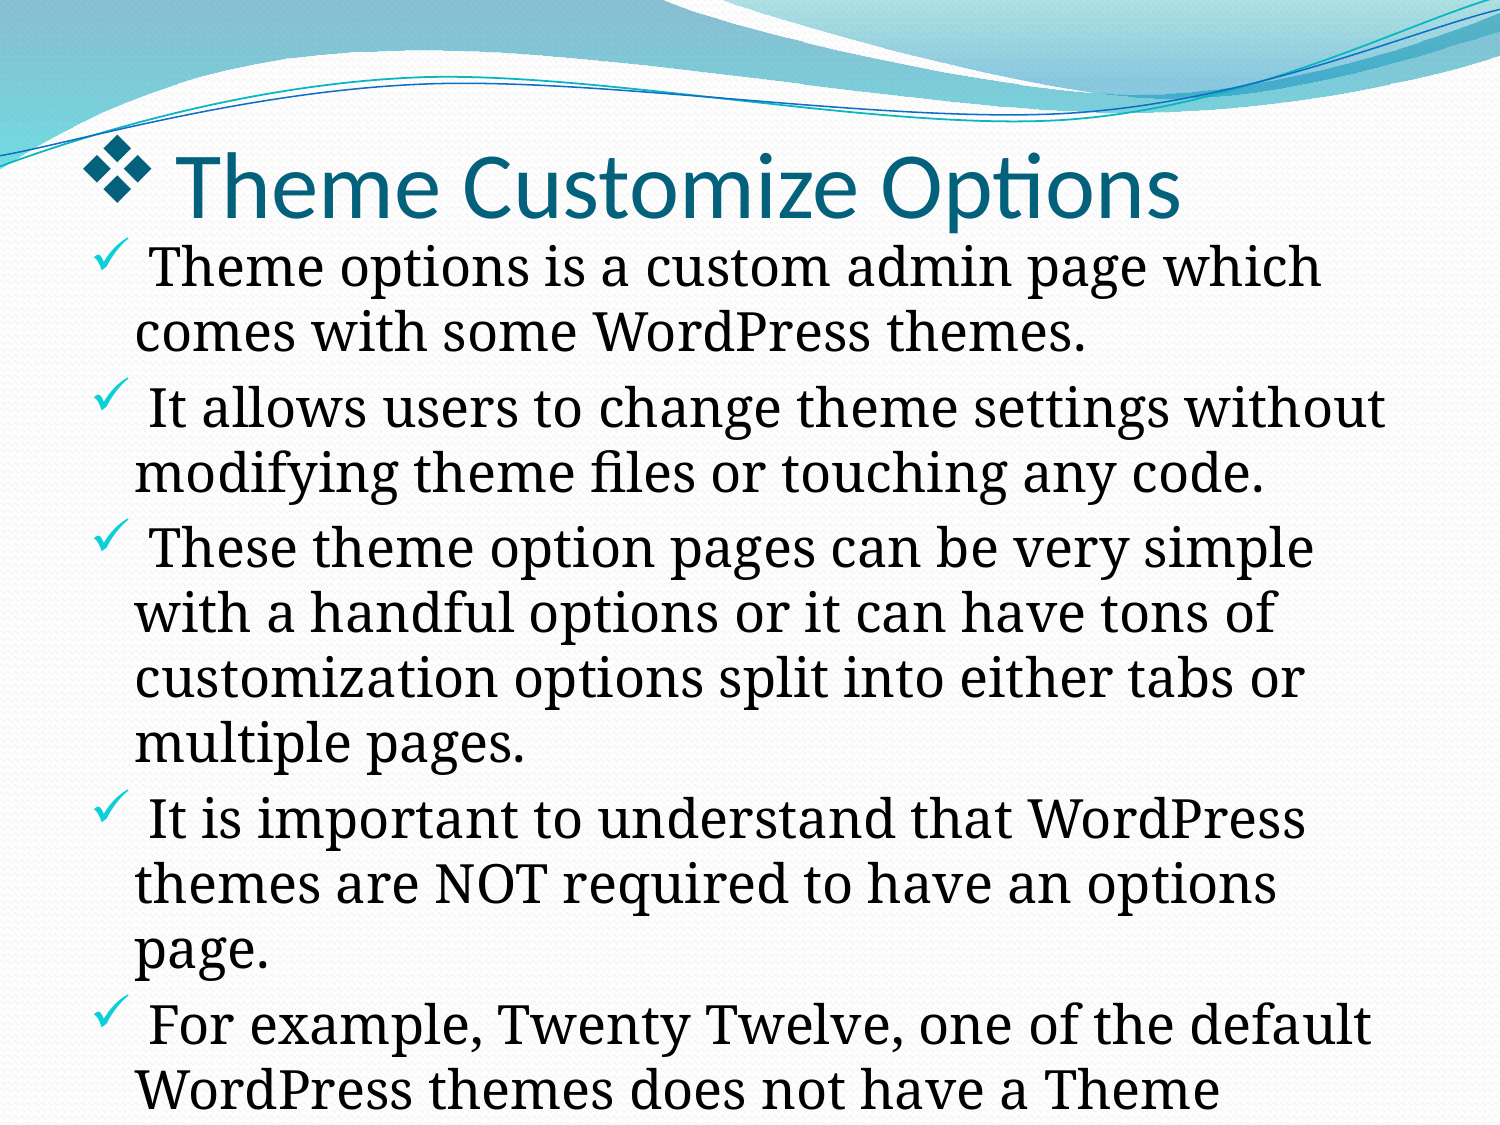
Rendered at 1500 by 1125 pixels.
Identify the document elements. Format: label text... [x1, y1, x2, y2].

list Theme options is a custom admin page which comes with some WordPress themes. It allows users to change theme settings without modifying theme files or touching any code. These theme option pages can be very simple with a handful options or it can have tons of customization options split into either tabs or multiple pages. It is important to understand that WordPress themes are NOT required to have an options page. For example, Twenty Twelve, one of the default WordPress themes does not have a Theme Options page. [75, 224, 1425, 1100]
title Theme Customize Options [75, 115, 1425, 224]
